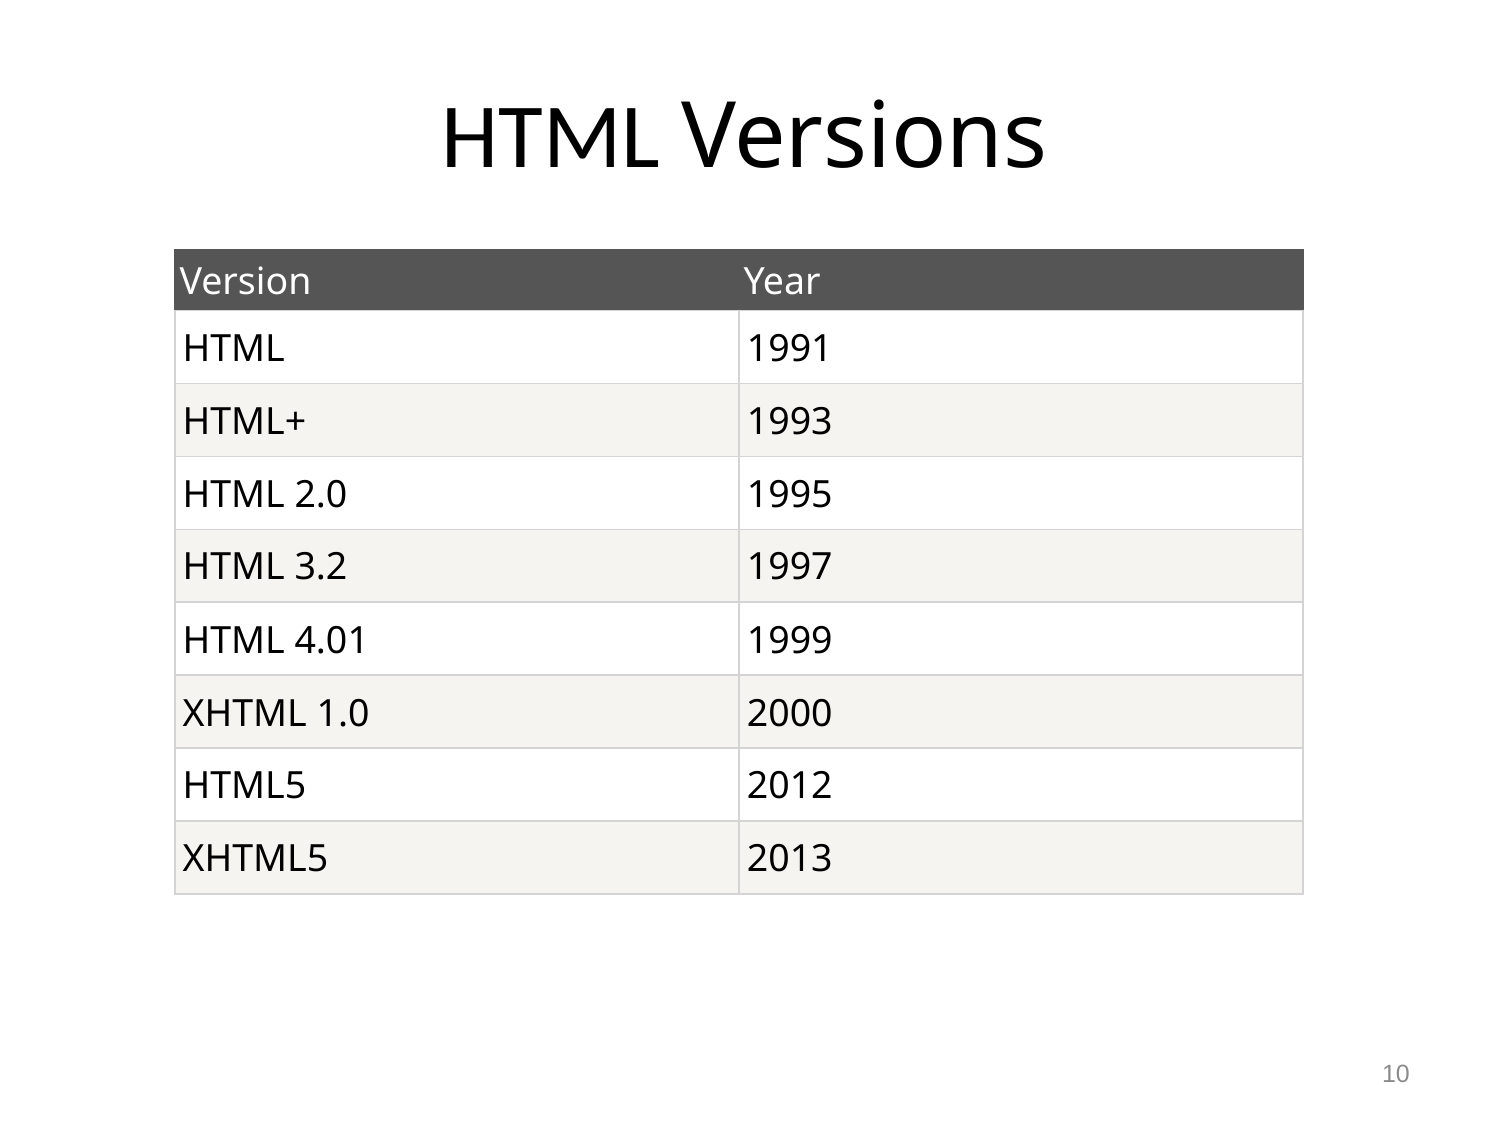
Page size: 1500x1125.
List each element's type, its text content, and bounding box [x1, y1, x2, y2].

table_cell 1999 [740, 603, 1302, 674]
table_cell HTML 4.01 [176, 603, 738, 674]
table_cell 1993 [740, 384, 1302, 456]
table_cell HTML [176, 311, 738, 383]
table_cell HTML+ [176, 384, 738, 456]
table_cell HTML 3.2 [176, 530, 738, 601]
table_cell XHTML5 [176, 822, 738, 893]
table_cell 2000 [740, 676, 1302, 747]
table_header Version [176, 251, 738, 310]
table_cell HTML 2.0 [176, 457, 738, 529]
table_header Year [740, 251, 1302, 310]
table_cell 1997 [740, 530, 1302, 601]
slide_number 10 [1074, 1042, 1425, 1103]
title HTML Versions [69, 37, 1420, 225]
table_cell XHTML 1.0 [176, 676, 738, 747]
table_cell 2012 [740, 749, 1302, 820]
table_cell HTML5 [176, 749, 738, 820]
table_cell 2013 [740, 822, 1302, 893]
table_cell 1995 [740, 457, 1302, 529]
table_cell 1991 [740, 311, 1302, 383]
